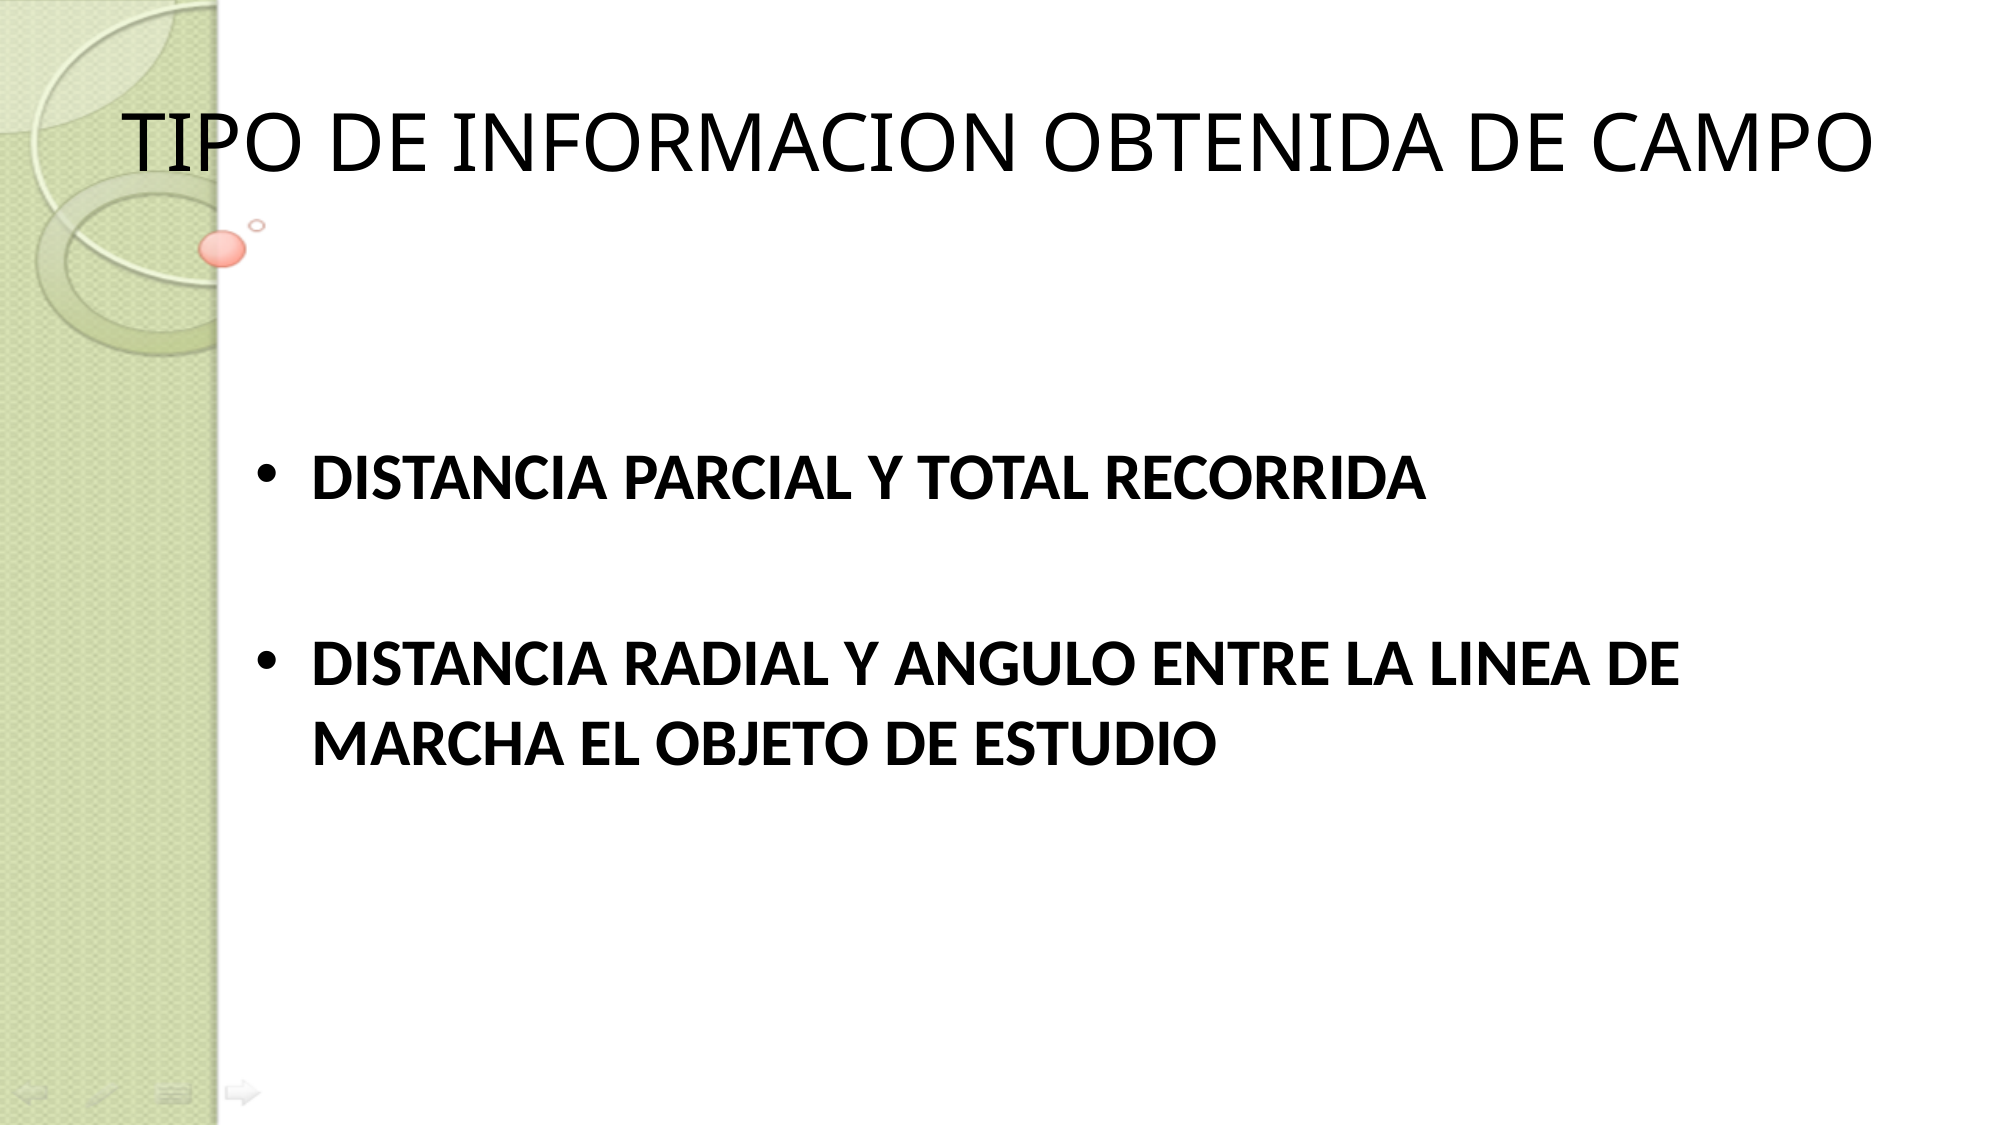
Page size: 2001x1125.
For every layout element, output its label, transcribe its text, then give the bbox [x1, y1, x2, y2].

list DISTANCIA PARCIAL Y TOTAL RECORRIDA DISTANCIA RADIAL Y ANGULO ENTRE LA LINEA DE MARCHA EL OBJETO DE ESTUDIO [240, 425, 1760, 1000]
picture [0, 0, 2001, 1125]
title TIPO DE INFORMACION OBTENIDA DE CAMPO [99, 45, 1900, 233]
